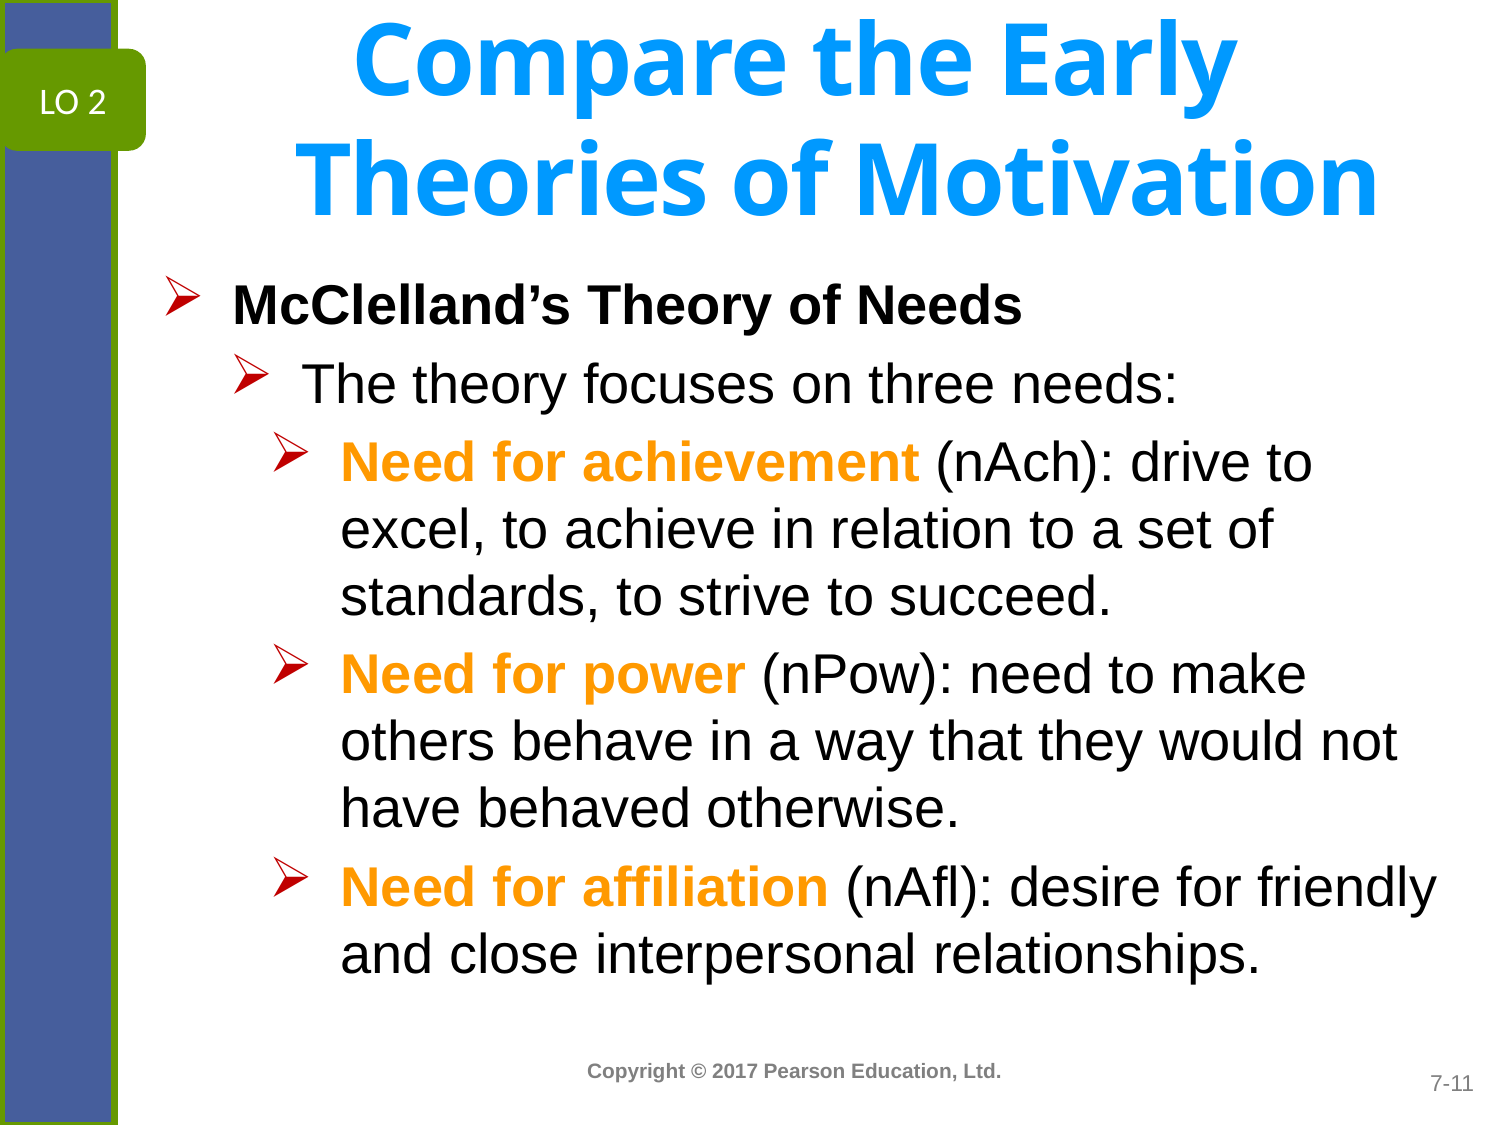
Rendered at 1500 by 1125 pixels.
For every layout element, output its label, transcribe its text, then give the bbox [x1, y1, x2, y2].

text_box LO 2 [0, 46, 149, 153]
slide_number 7-11 [1405, 1048, 1499, 1117]
list McClelland’s Theory of Needs The theory focuses on three needs: Need for achievement (nAch): drive to excel, to achieve in relation to a set of standards, to strive to succeed. Need for power (nPow): need to make others behave in a way that they would not have behaved otherwise. Need for affiliation (nAfl): desire for friendly and close interpersonal relationships. [145, 261, 1456, 1050]
title Compare the Early Theories of Motivation [118, 69, 1474, 262]
